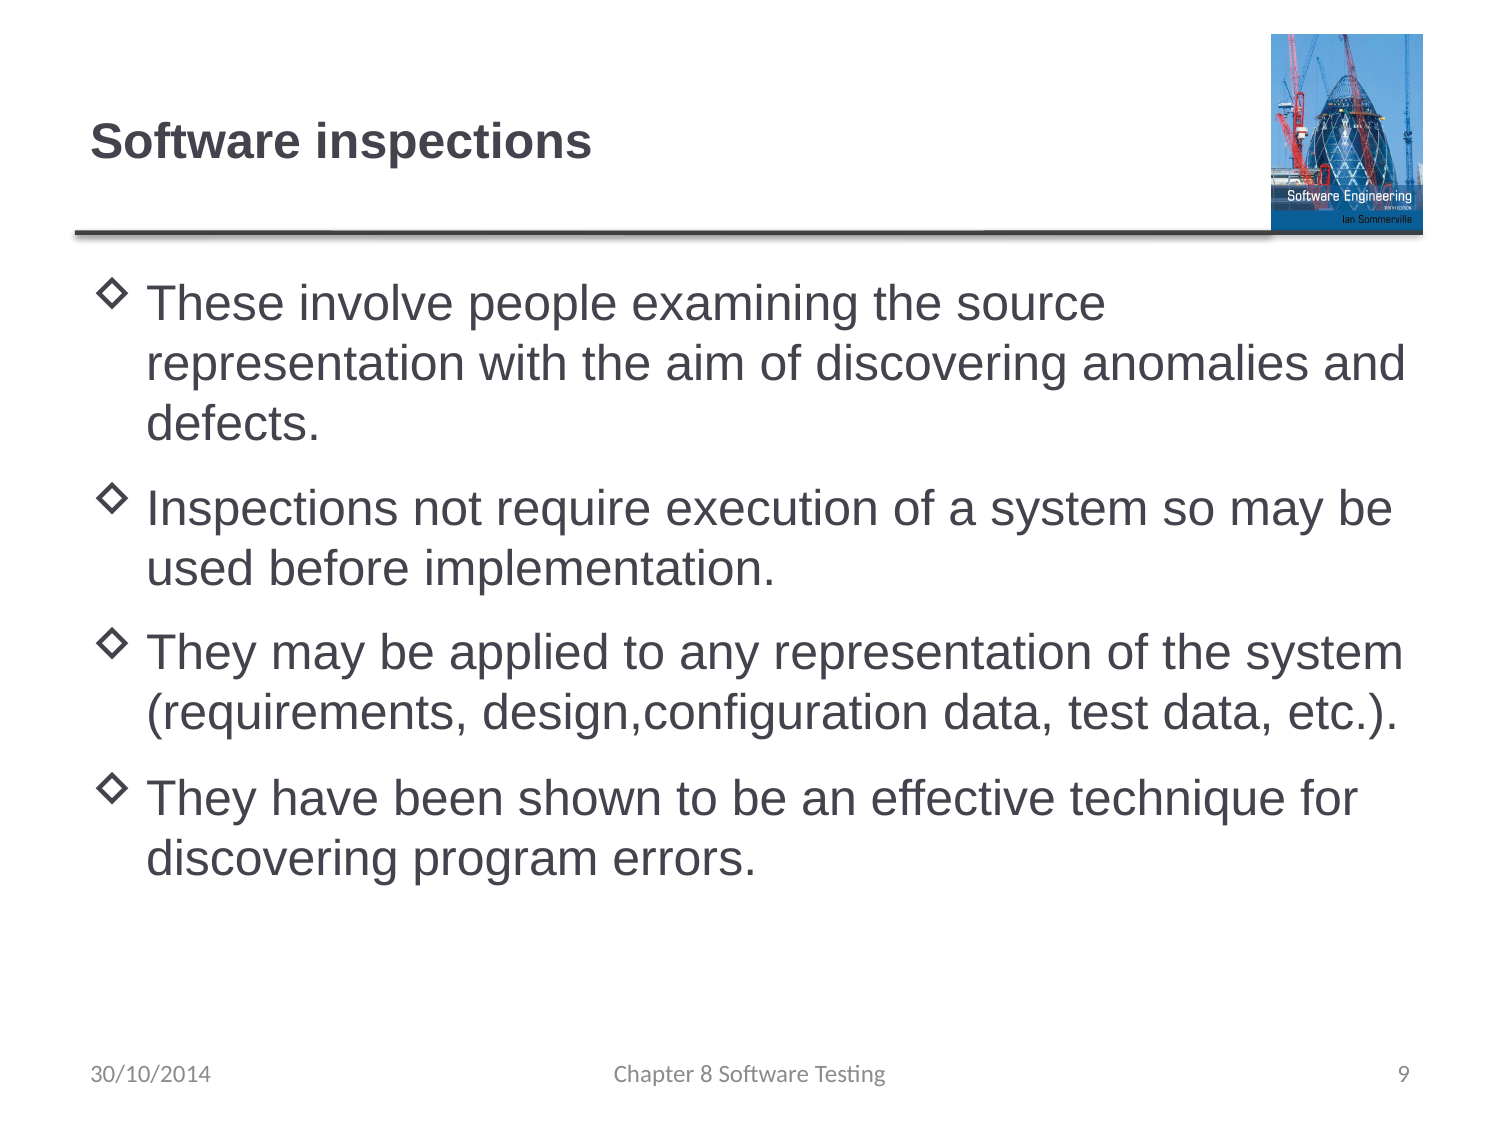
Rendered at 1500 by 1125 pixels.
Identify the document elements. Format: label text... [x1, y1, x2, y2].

picture [1271, 34, 1423, 230]
list These involve people examining the source representation with the aim of discovering anomalies and defects. Inspections not require execution of a system so may be used before implementation. They may be applied to any representation of the system (requirements, design,configuration data, test data, etc.). They have been shown to be an effective technique for discovering program errors. [75, 262, 1425, 1005]
title Software inspections [74, 44, 1272, 233]
slide_number 9 [1074, 1042, 1425, 1103]
footer Chapter 8 Software Testing [512, 1042, 988, 1103]
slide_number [75, 1042, 425, 1103]
